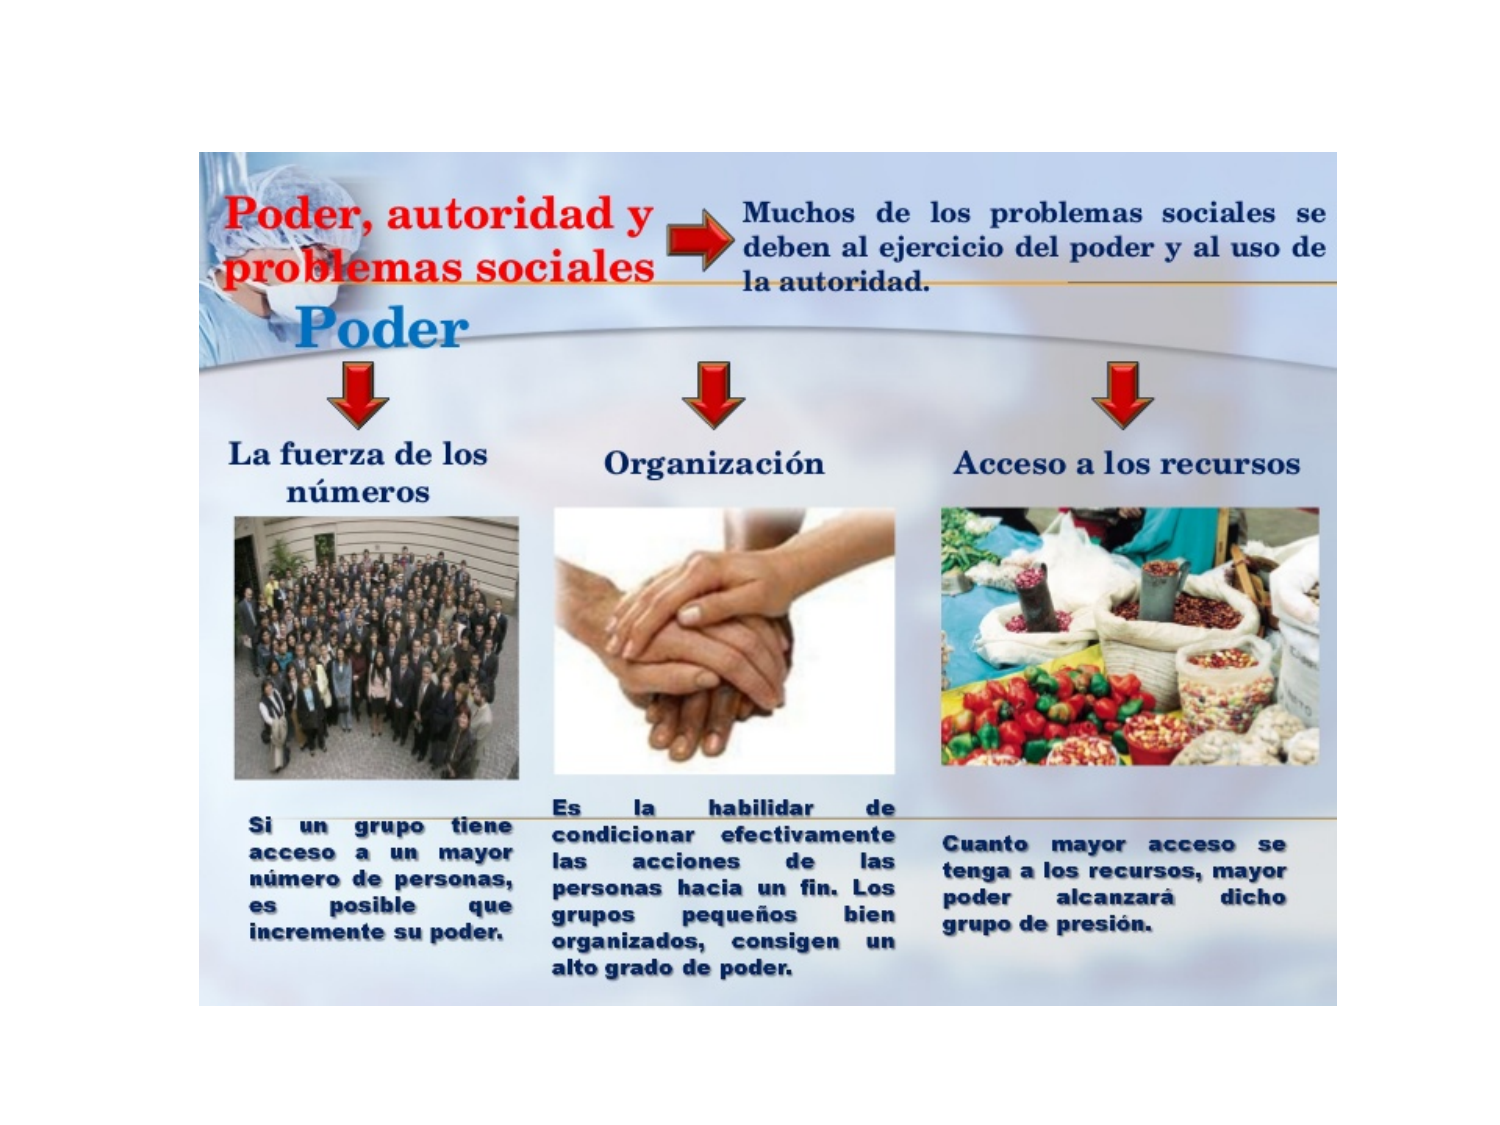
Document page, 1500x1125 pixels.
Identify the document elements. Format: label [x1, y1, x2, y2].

picture [198, 152, 1337, 1006]
